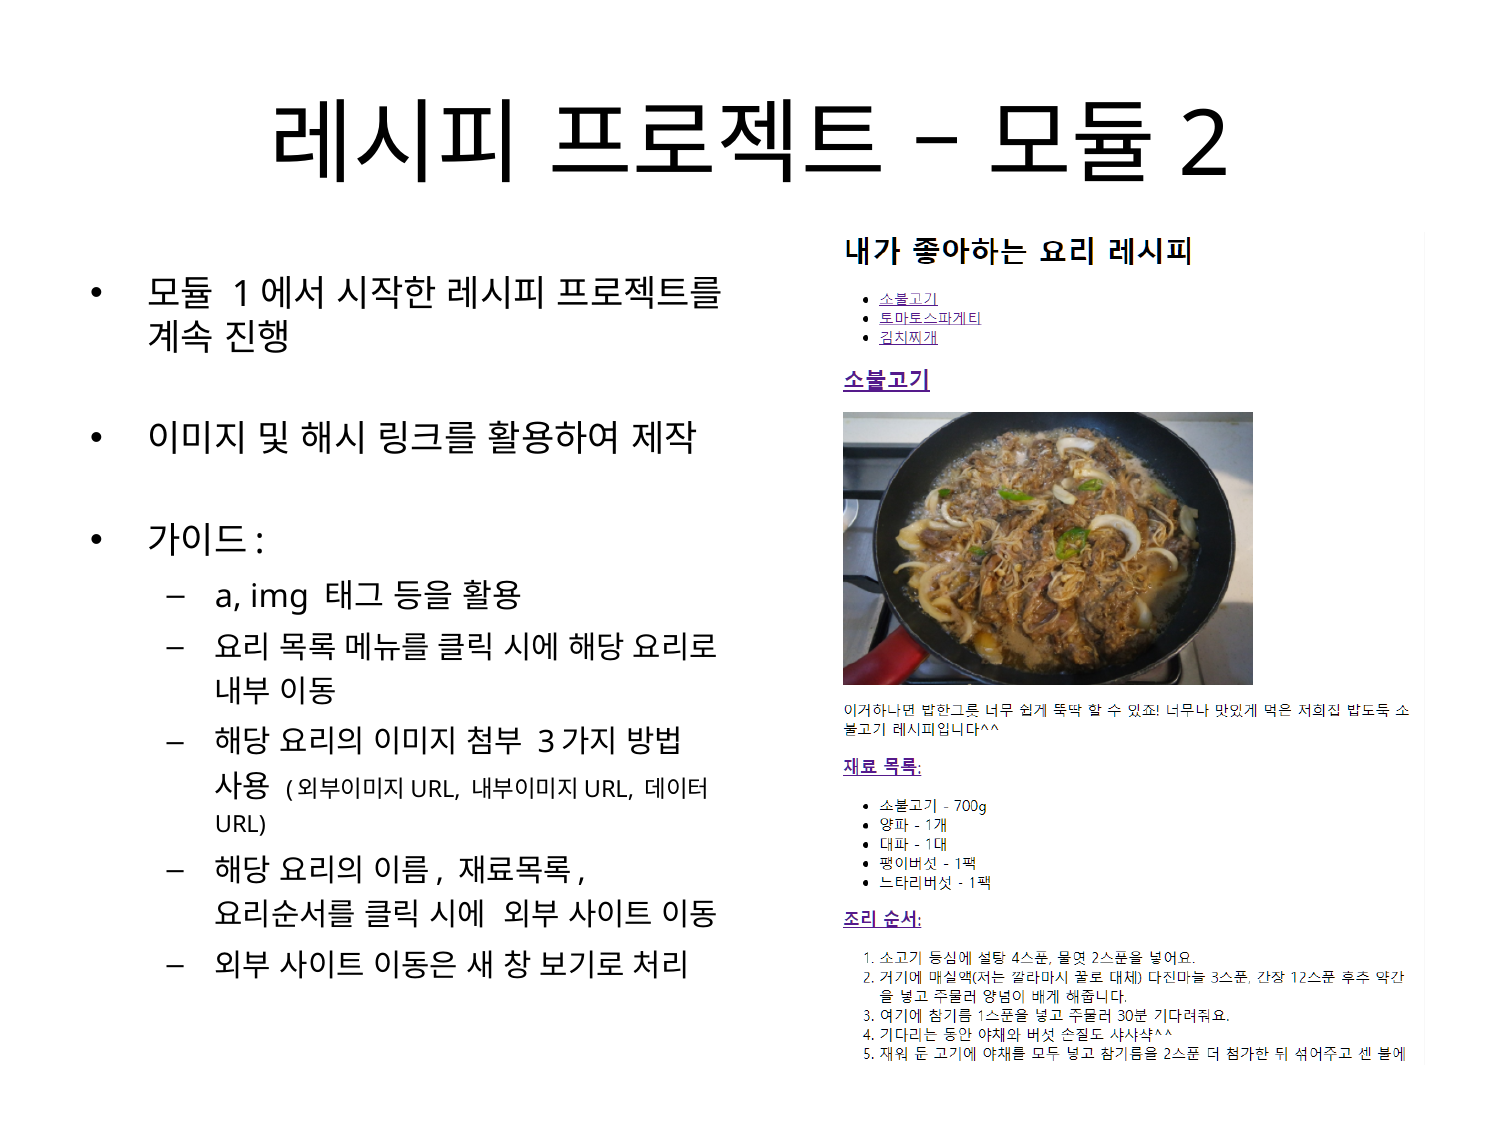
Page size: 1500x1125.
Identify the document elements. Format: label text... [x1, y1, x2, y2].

picture [837, 232, 1426, 1065]
list 모듈 1에서 시작한 레시피 프로젝트를 계속 진행 이미지 및 해시 링크를 활용하여 제작 가이드: a, img 태그 등을 활용 요리 목록 메뉴를 클릭 시에 해당 요리로 내부 이동 해당 요리의 이미지 첨부 3가지 방법 사용 (외부이미지URL, 내부이미지URL, 데이터URL) 해당 요리의 이름, 재료목록, 요리순서를 클릭 시에 외부 사이트 이동 외부 사이트 이동은 새 창 보기로 처리 [75, 262, 750, 1005]
title 레시피 프로젝트 – 모듈2 [75, 45, 1425, 233]
